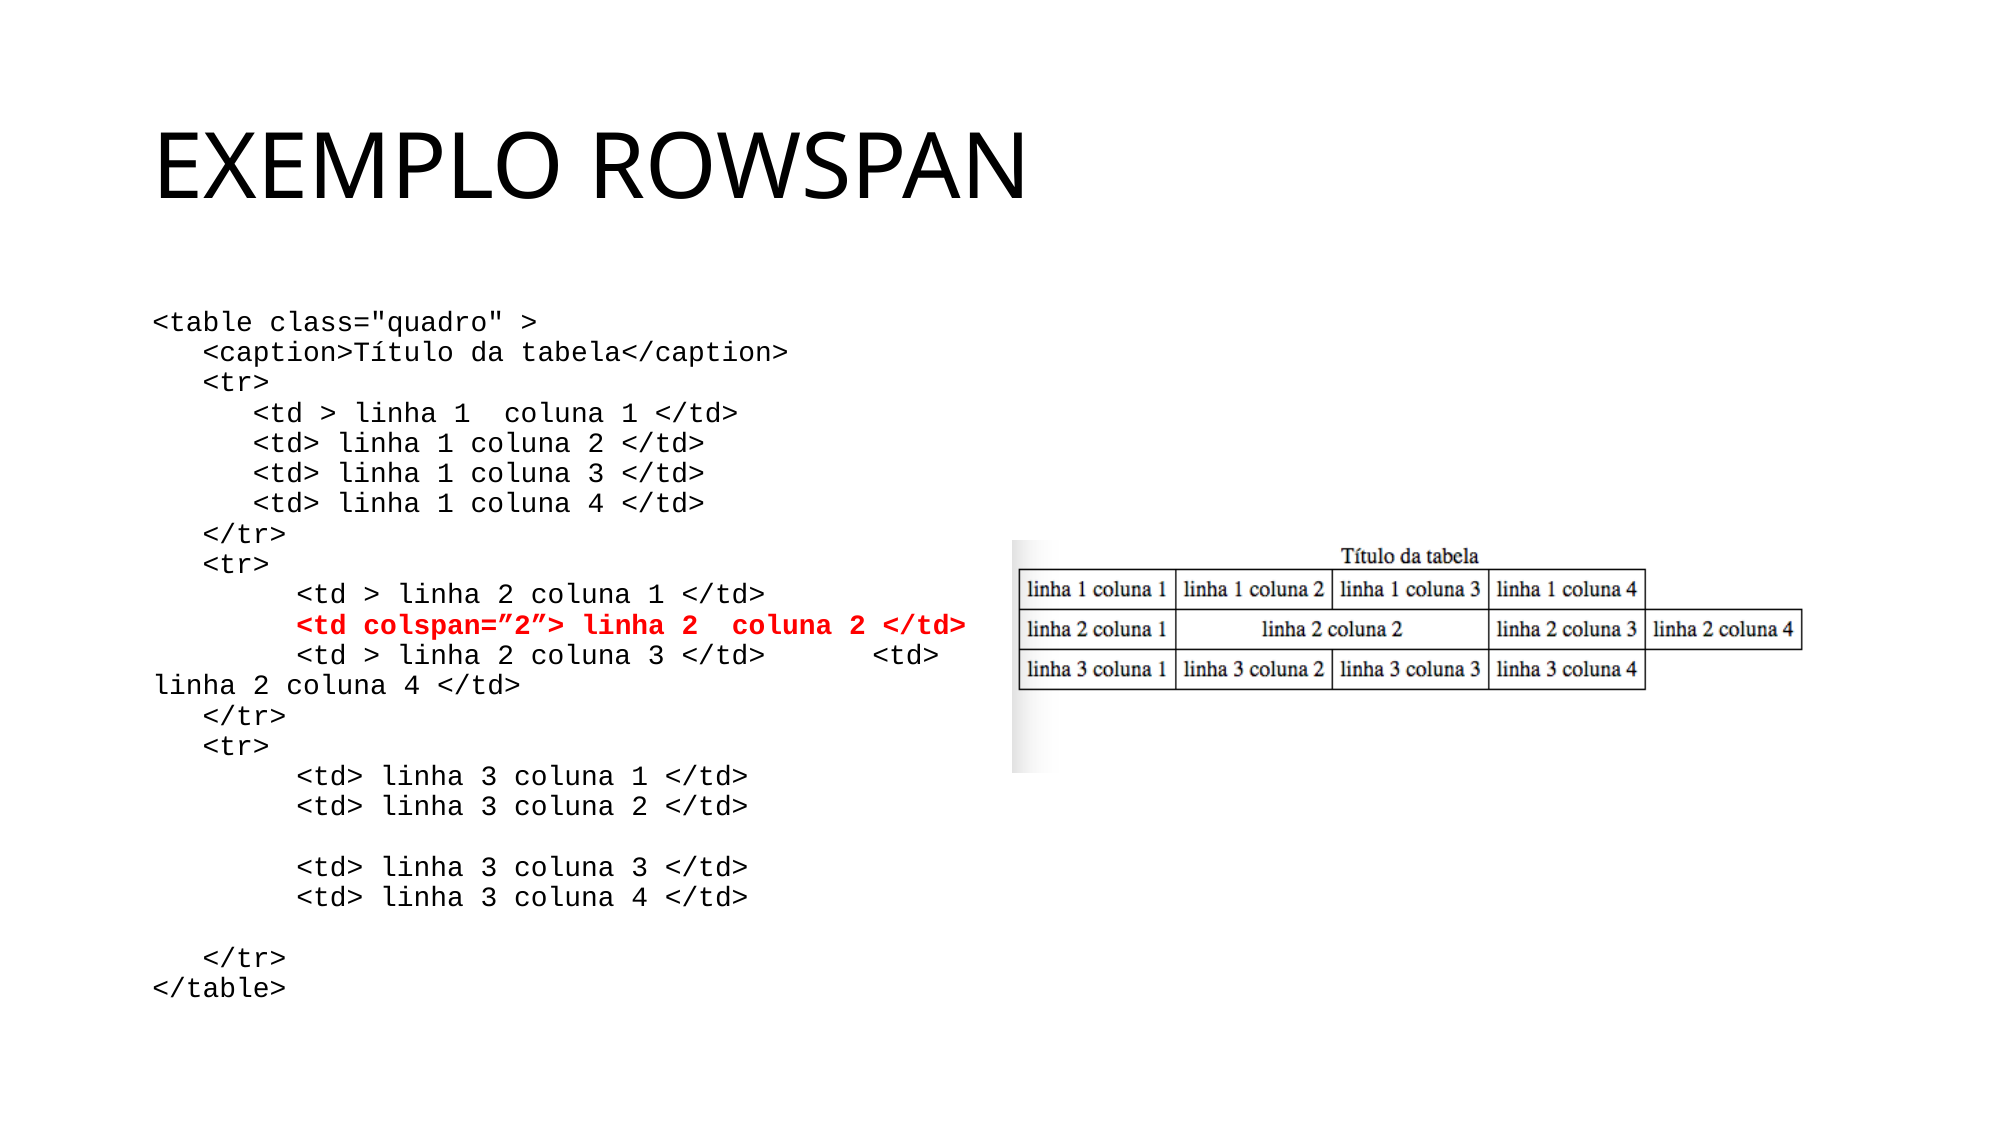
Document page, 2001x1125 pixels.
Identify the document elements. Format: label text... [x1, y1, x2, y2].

list <table class="quadro" > <caption>Título da tabela</caption> <tr> <td > linha 1 coluna 1 </td> <td> linha 1 coluna 2 </td> <td> linha 1 coluna 3 </td> <td> linha 1 coluna 4 </td> </tr> <tr> <td > linha 2 coluna 1 </td> <td colspan=”2”> linha 2 coluna 2 </td> <td > linha 2 coluna 3 </td> <td> linha 2 coluna 4 </td> </tr> <tr> <td> linha 3 coluna 1 </td> <td> linha 3 coluna 2 </td> <td> linha 3 coluna 3 </td> <td> linha 3 coluna 4 </td> </tr> </table> [137, 299, 988, 1014]
title EXEMPLO ROWSPAN [137, 59, 1863, 278]
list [1012, 540, 1863, 773]
